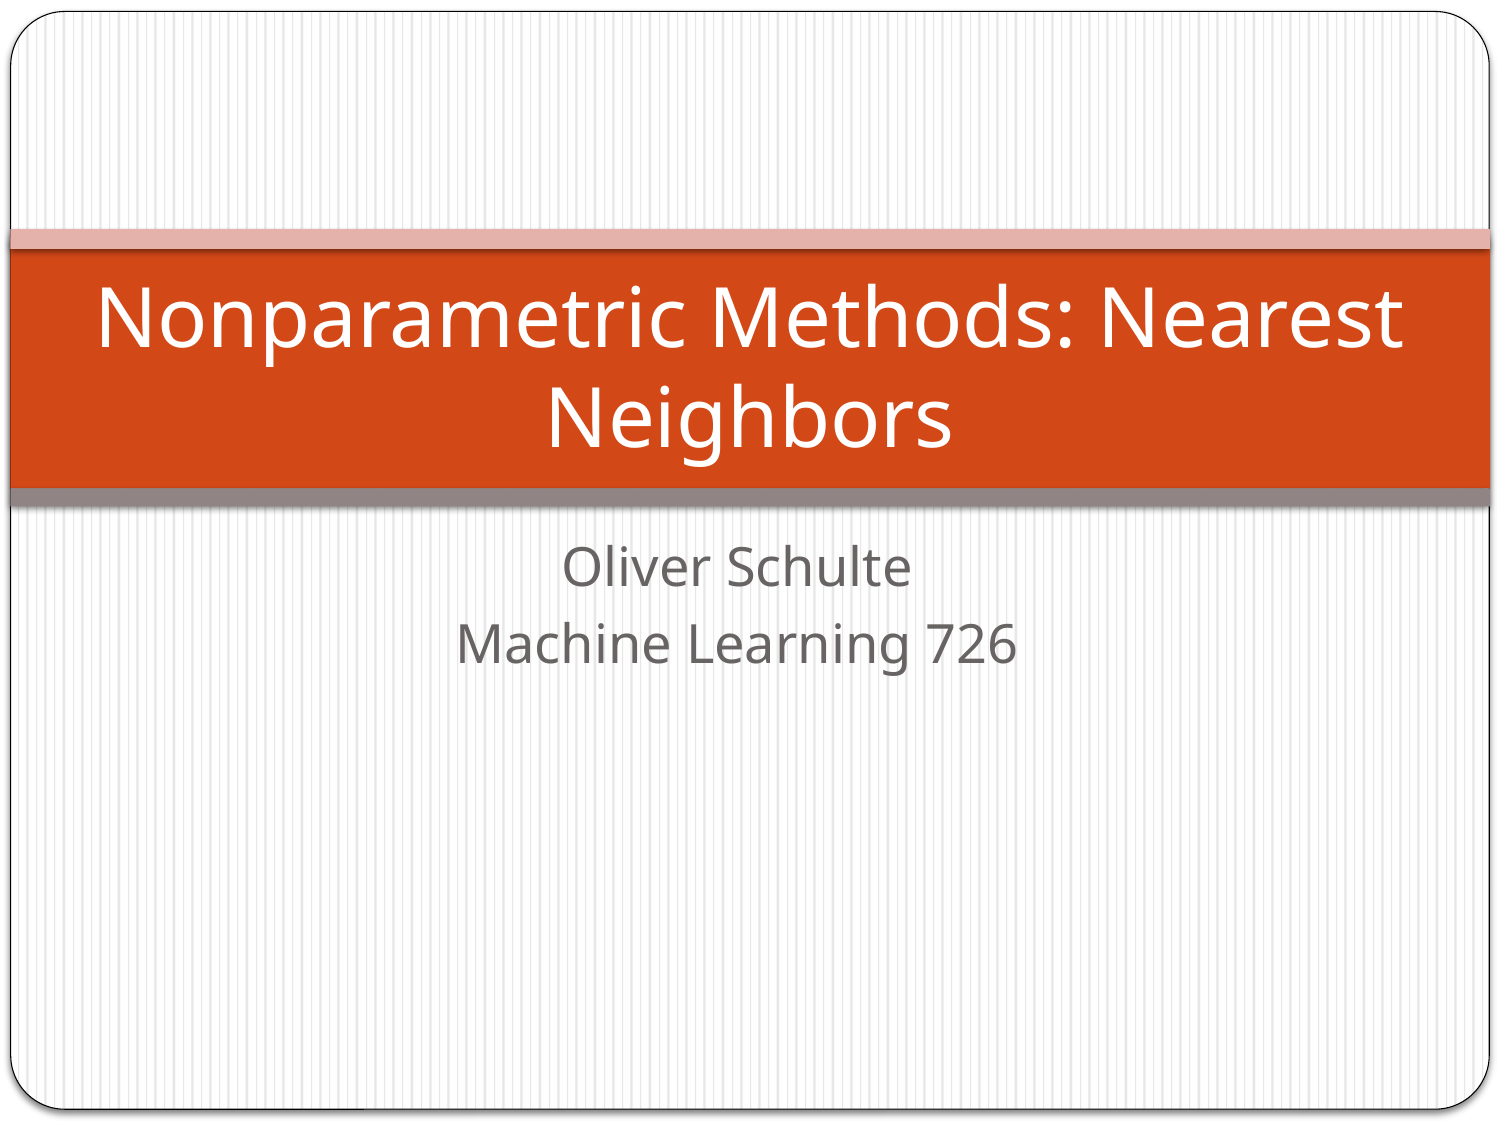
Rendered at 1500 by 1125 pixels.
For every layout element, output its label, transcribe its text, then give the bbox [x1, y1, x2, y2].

title Nonparametric Methods: Nearest Neighbors [75, 247, 1425, 489]
subtitle Oliver Schulte Machine Learning 726 [212, 525, 1263, 788]
